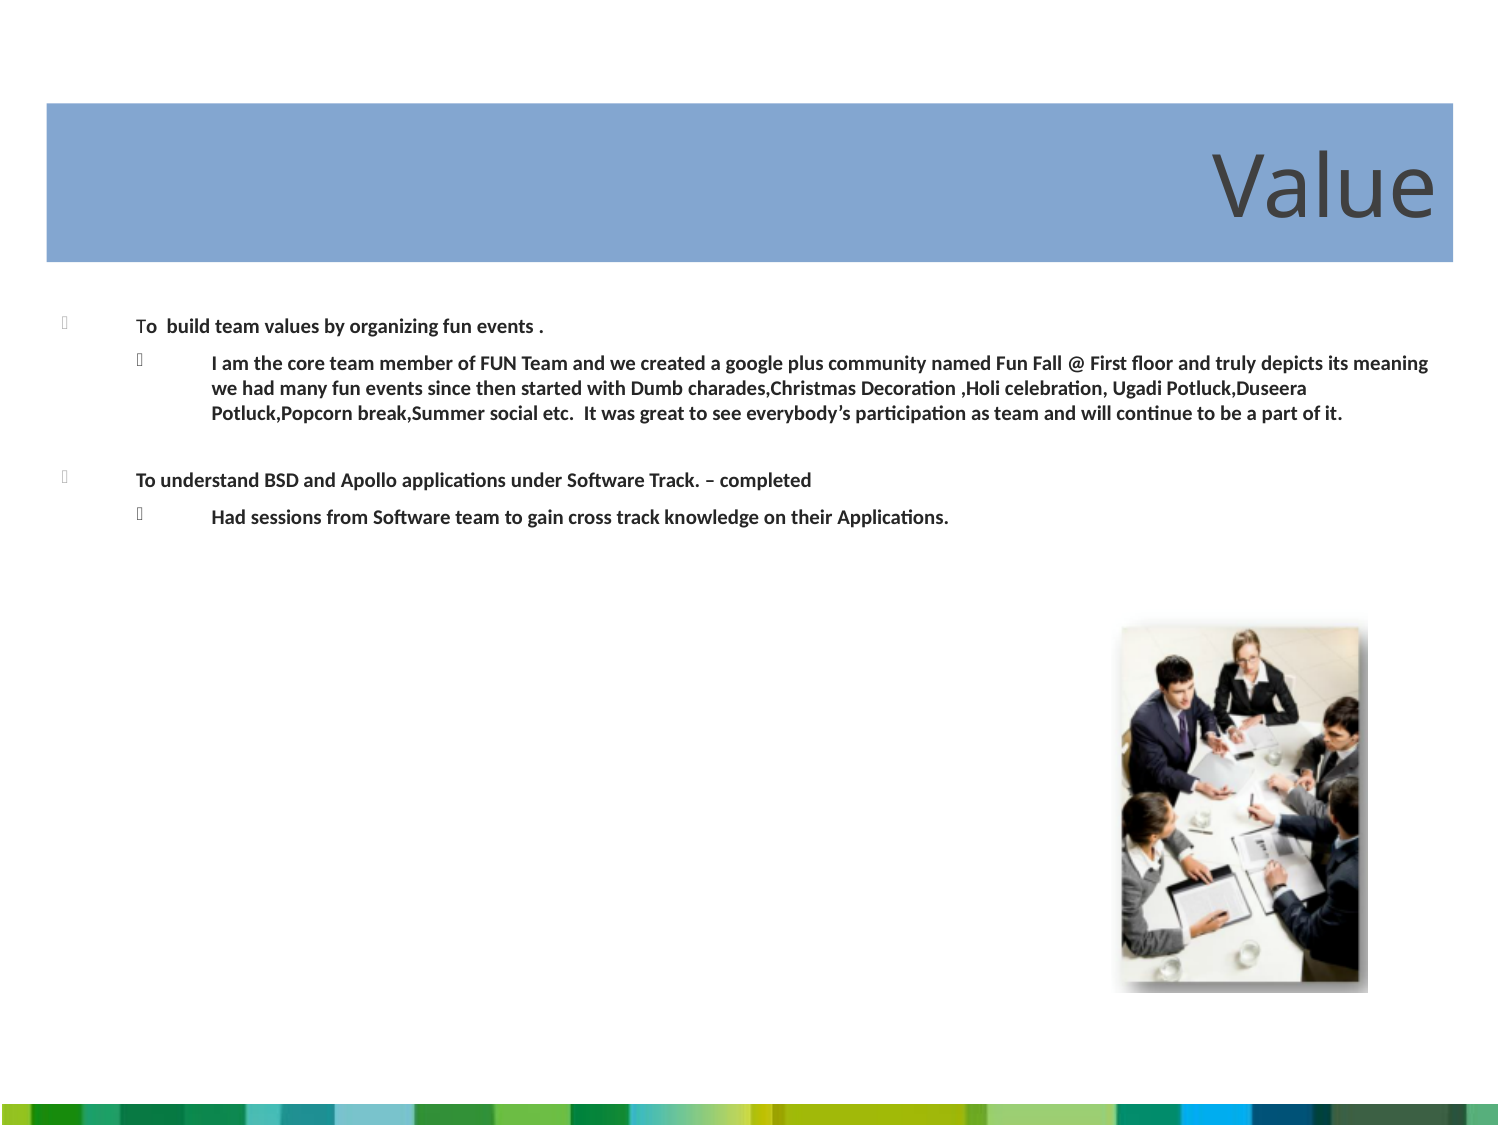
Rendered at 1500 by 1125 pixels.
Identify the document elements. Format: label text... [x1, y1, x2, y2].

list To build team values by organizing fun events . I am the core team member of FUN Team and we created a google plus community named Fun Fall @ First floor and truly depicts its meaning we had many fun events since then started with Dumb charades,Christmas Decoration ,Holi celebration, Ugadi Potluck,Duseera Potluck,Popcorn break,Summer social etc. It was great to see everybody’s participation as team and will continue to be a part of it. To understand BSD and Apollo applications under Software Track. – completed Had sessions from Software team to gain cross track knowledge on their Applications. [46, 304, 1454, 578]
picture [2, 1104, 1181, 1125]
picture [1314, 1104, 1498, 1125]
title Value [46, 103, 1454, 263]
picture [1111, 608, 1369, 994]
